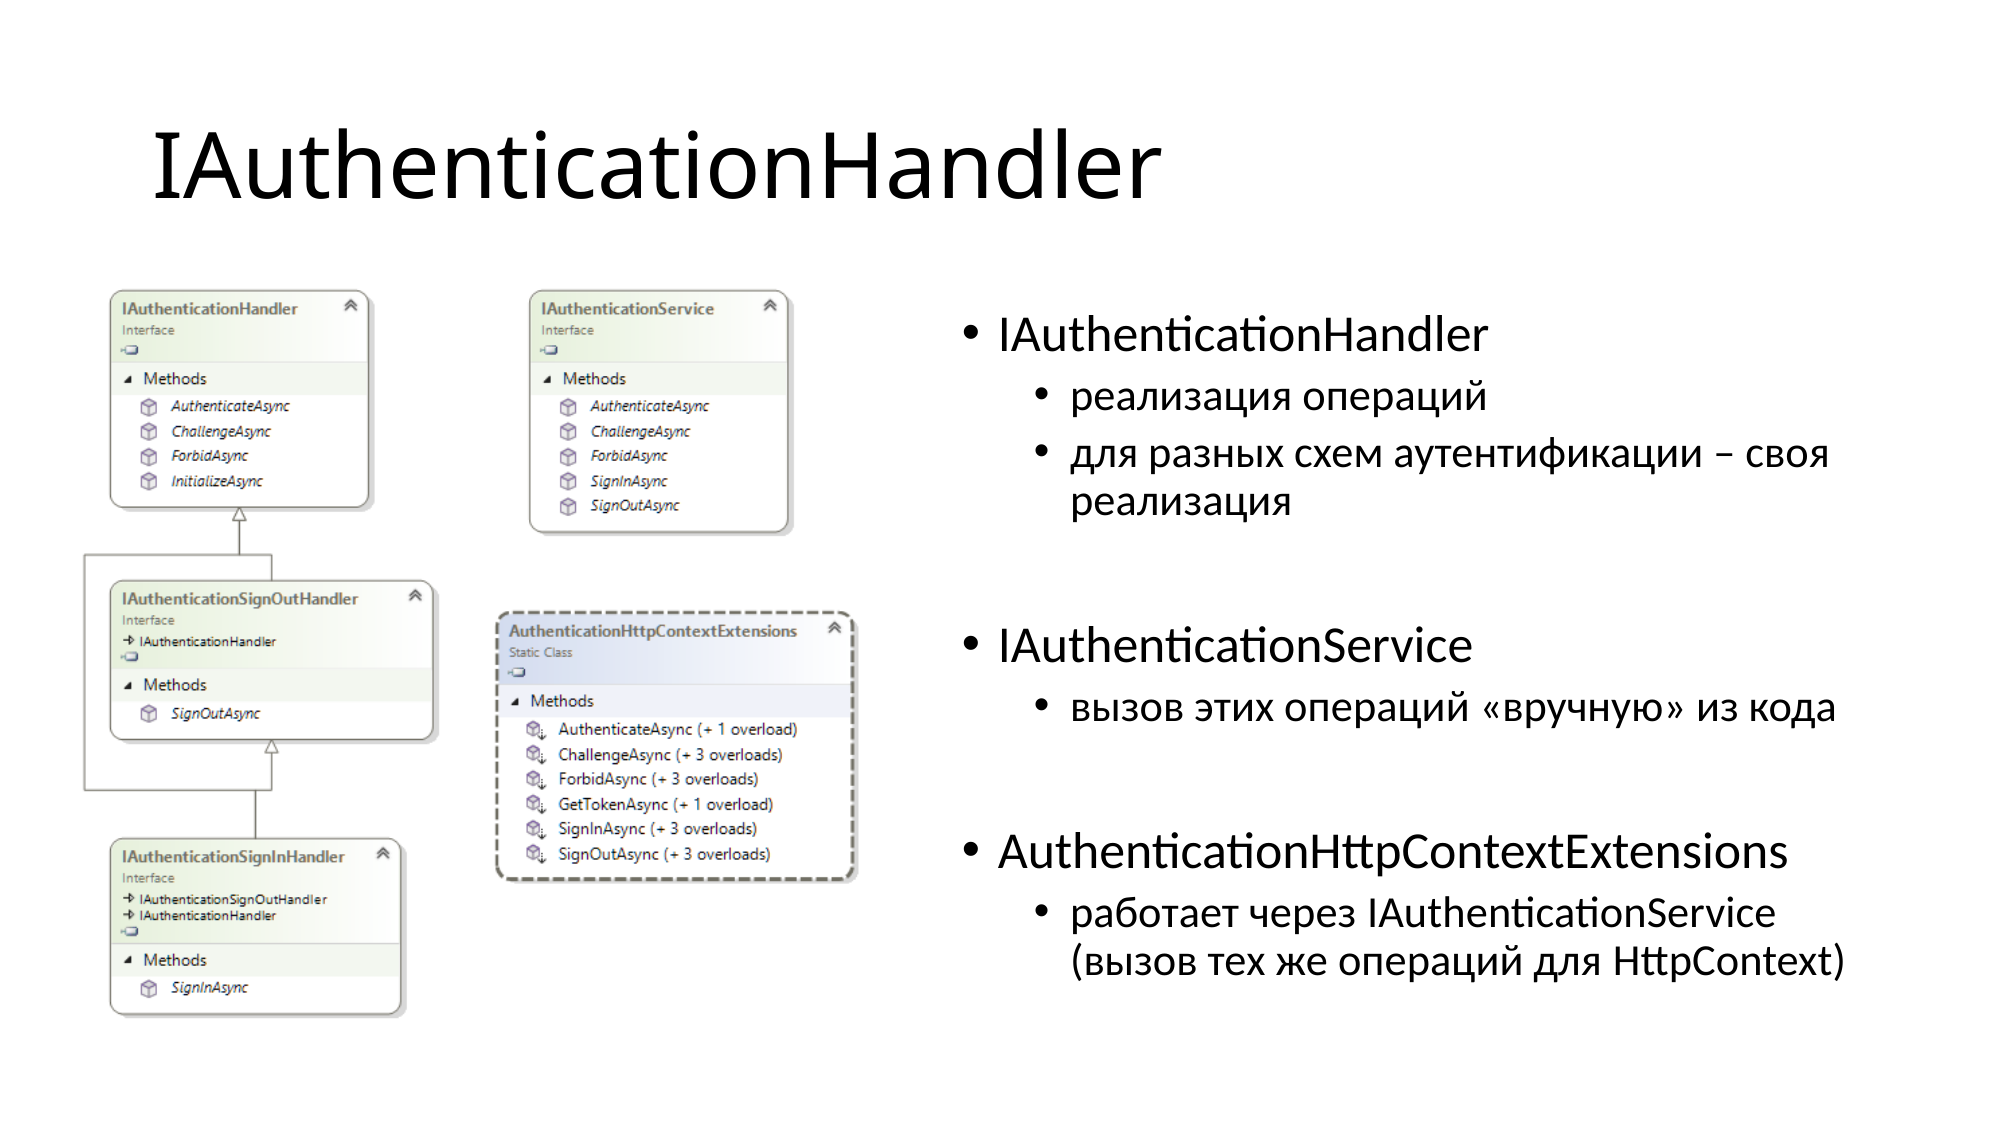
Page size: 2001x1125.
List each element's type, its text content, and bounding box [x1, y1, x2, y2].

list IAuthenticationHandler реализация операций для разных схем аутентификации – своя реализация IAuthenticationService вызов этих операций «вручную» из кода AuthenticationHttpContextExtensions работает через IAuthenticationService (вызов тех же операций для HttpContext) [946, 299, 1863, 1014]
title IAuthenticationHandler [137, 59, 1863, 278]
picture [71, 277, 864, 1025]
